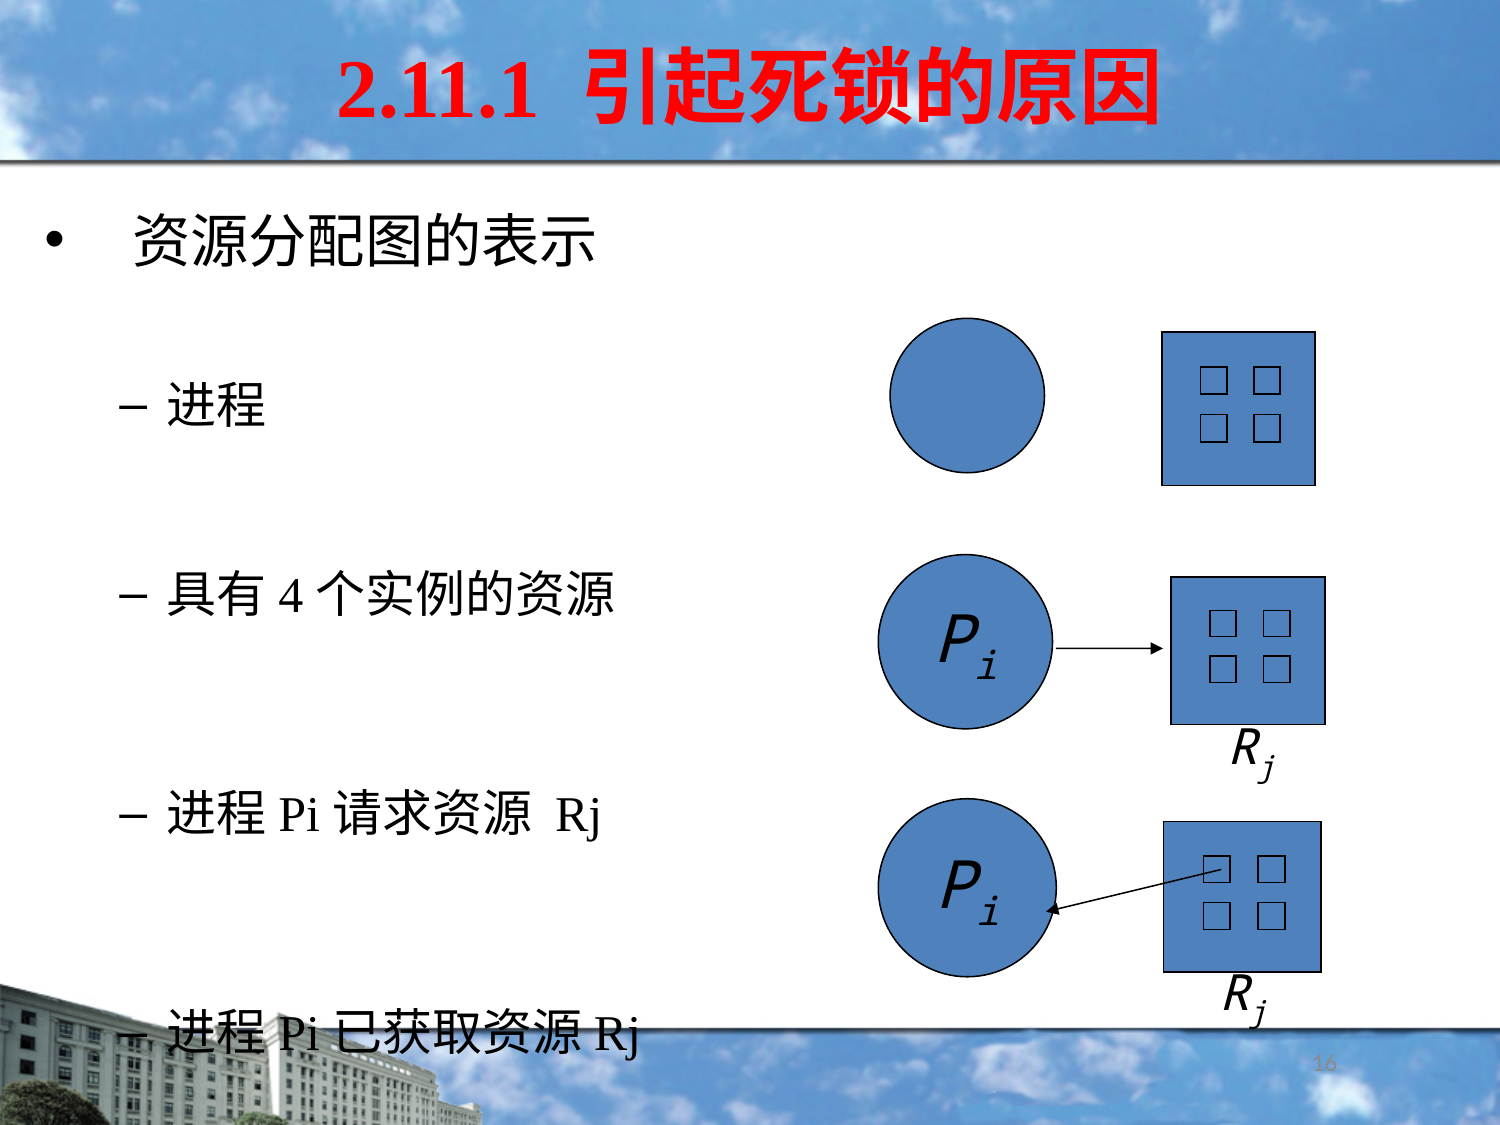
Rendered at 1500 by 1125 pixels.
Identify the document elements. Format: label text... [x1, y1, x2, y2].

list 资源分配图的表示 进程 具有4个实例的资源 进程Pi请求资源 Rj 进程Pi已获取资源Rj [29, 196, 1380, 939]
picture [0, 0, 1500, 1125]
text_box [878, 798, 1322, 1033]
slide_number 16 [1002, 1031, 1353, 1092]
title 2.11.1 引起死锁的原因 [75, 7, 1425, 161]
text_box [877, 554, 1326, 788]
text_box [1161, 331, 1316, 486]
text_box [890, 318, 1045, 473]
